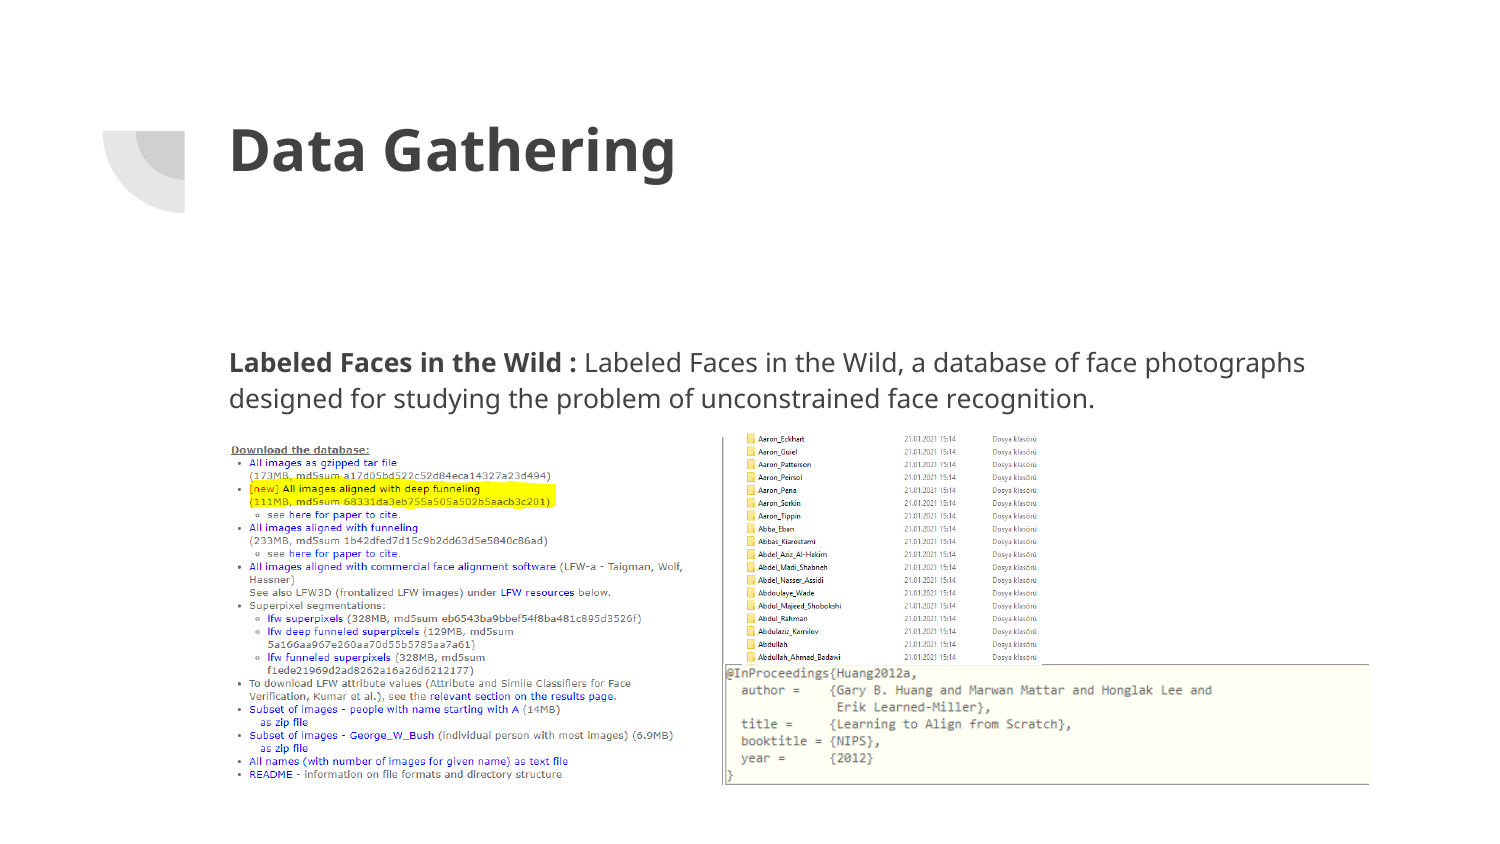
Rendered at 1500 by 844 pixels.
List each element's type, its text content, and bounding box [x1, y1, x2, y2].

title Data Gathering [213, 98, 1368, 263]
list Labeled Faces in the Wild : Labeled Faces in the Wild, a database of face photographs designed for studying the problem of unconstrained face recognition. [213, 326, 1368, 430]
picture [213, 429, 1369, 785]
